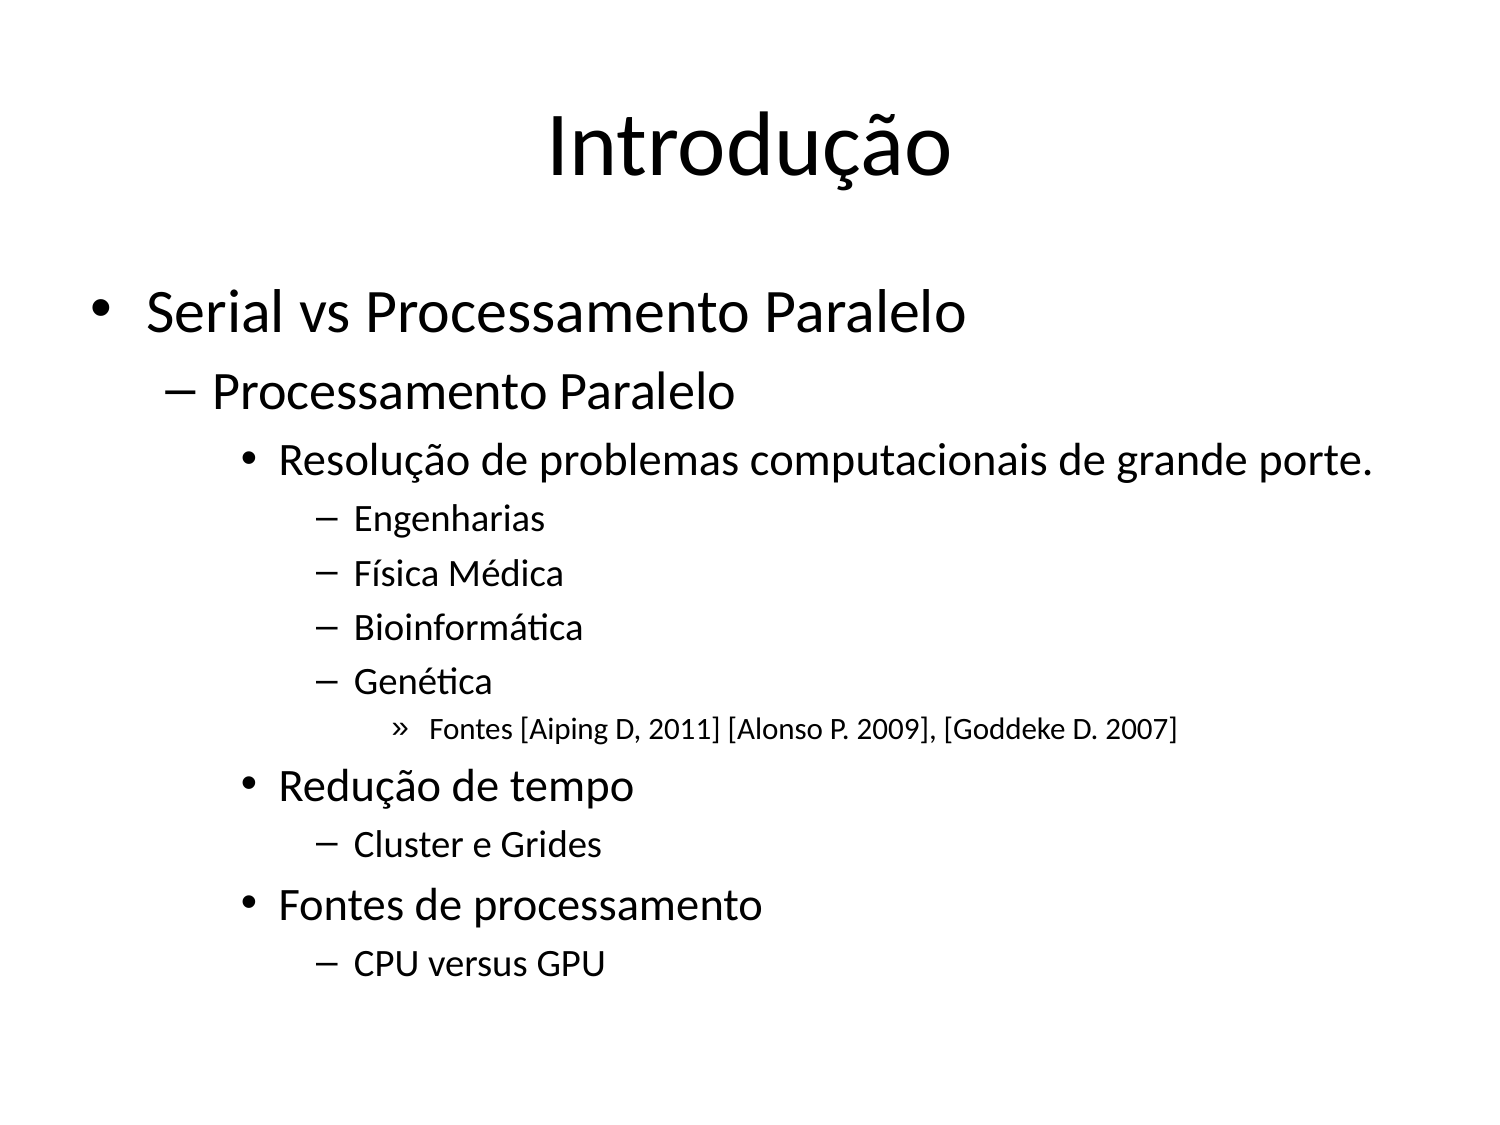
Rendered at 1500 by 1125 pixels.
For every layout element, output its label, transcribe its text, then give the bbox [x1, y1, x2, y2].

title Introdução [75, 45, 1425, 233]
list Serial vs Processamento Paralelo Processamento Paralelo Resolução de problemas computacionais de grande porte. Engenharias Física Médica Bioinformática Genética Fontes [Aiping D, 2011] [Alonso P. 2009], [Goddeke D. 2007] Redução de tempo Cluster e Grides Fontes de processamento CPU versus GPU [75, 262, 1425, 1005]
